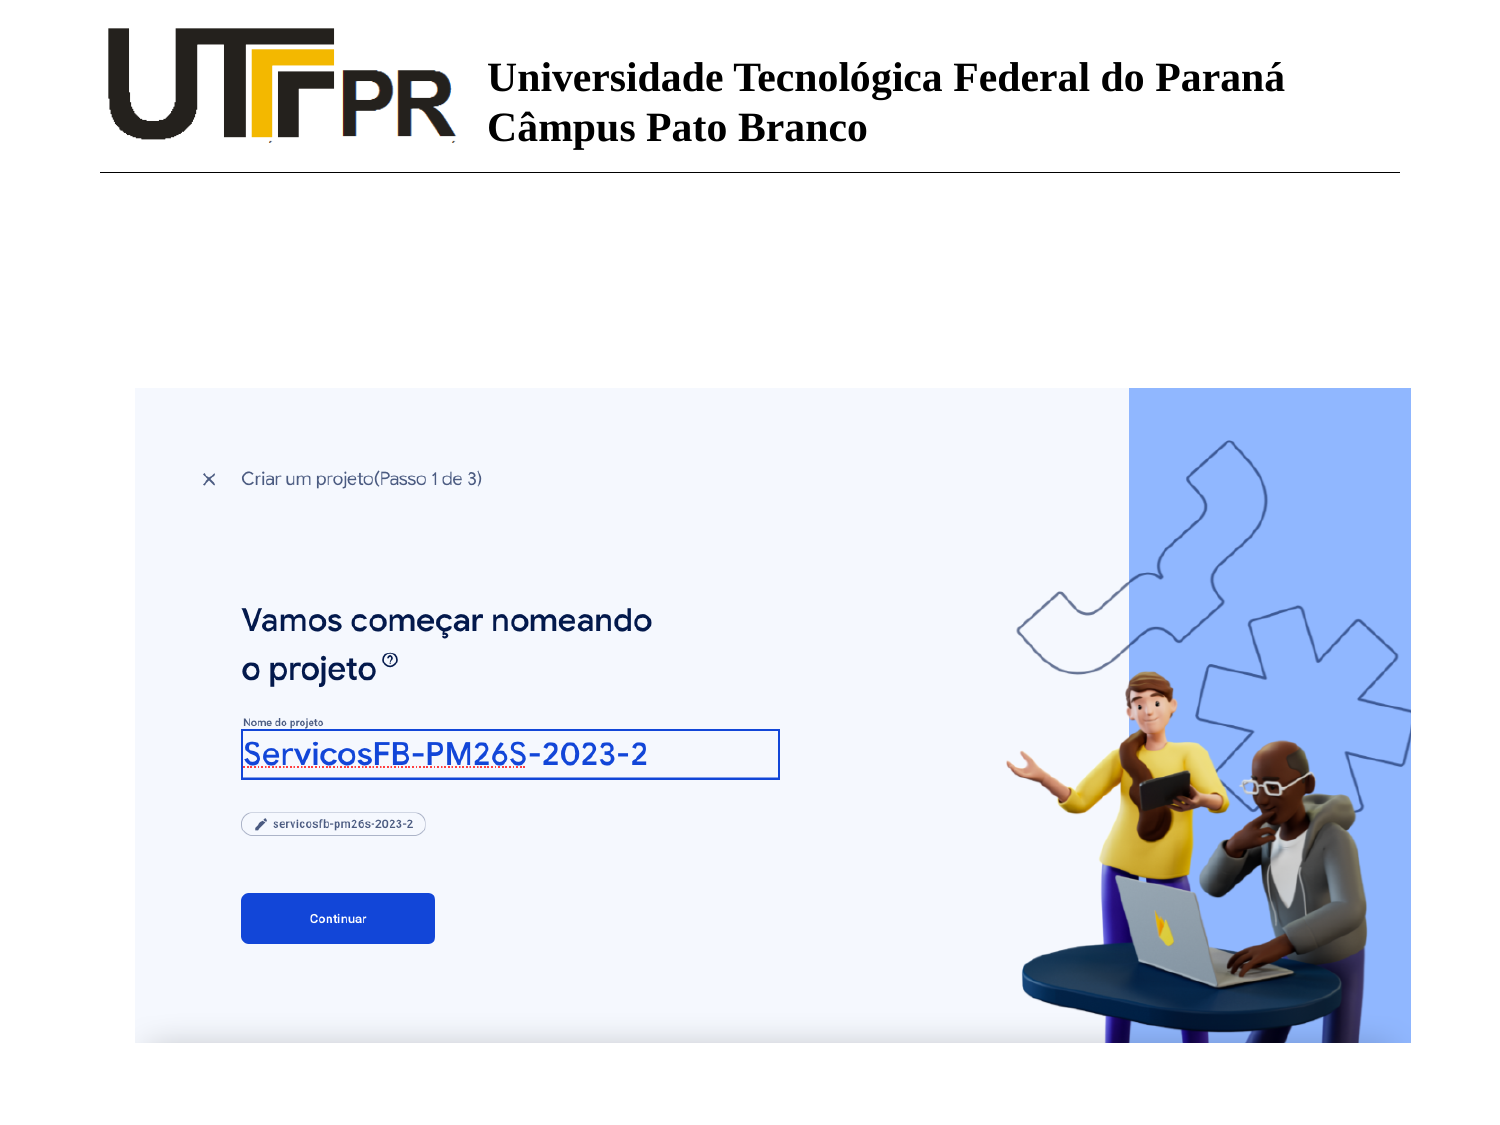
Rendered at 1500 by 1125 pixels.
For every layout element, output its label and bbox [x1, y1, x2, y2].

picture [135, 388, 1411, 1044]
picture [106, 26, 461, 143]
